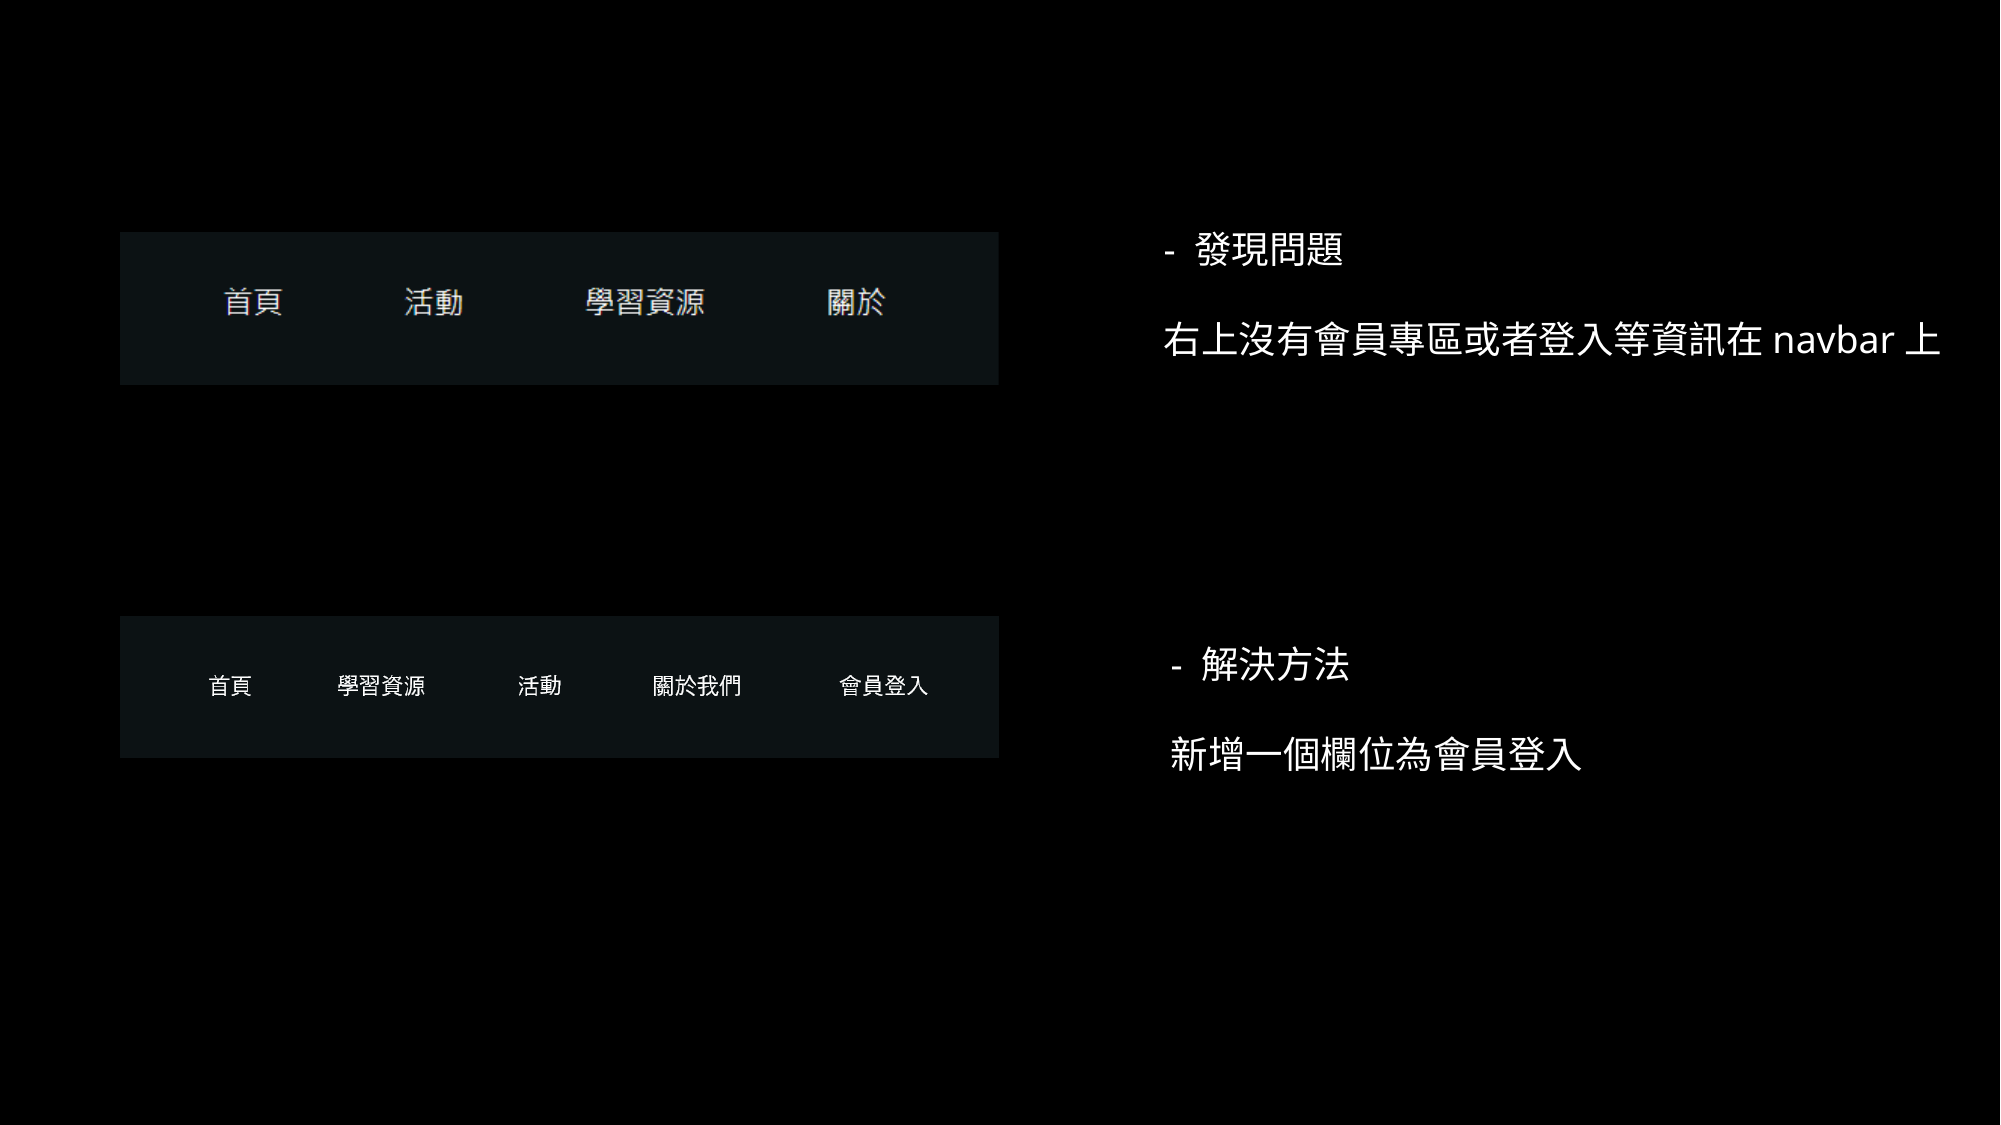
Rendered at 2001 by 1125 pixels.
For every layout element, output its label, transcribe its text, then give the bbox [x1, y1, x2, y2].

text_box - 發現問題 右上沒有會員專區或者登入等資訊在navbar上 [1148, 173, 1977, 369]
picture [119, 616, 999, 758]
picture [119, 232, 999, 385]
text_box - 解決方法 新增一個欄位為會員登入 [1155, 588, 1599, 784]
